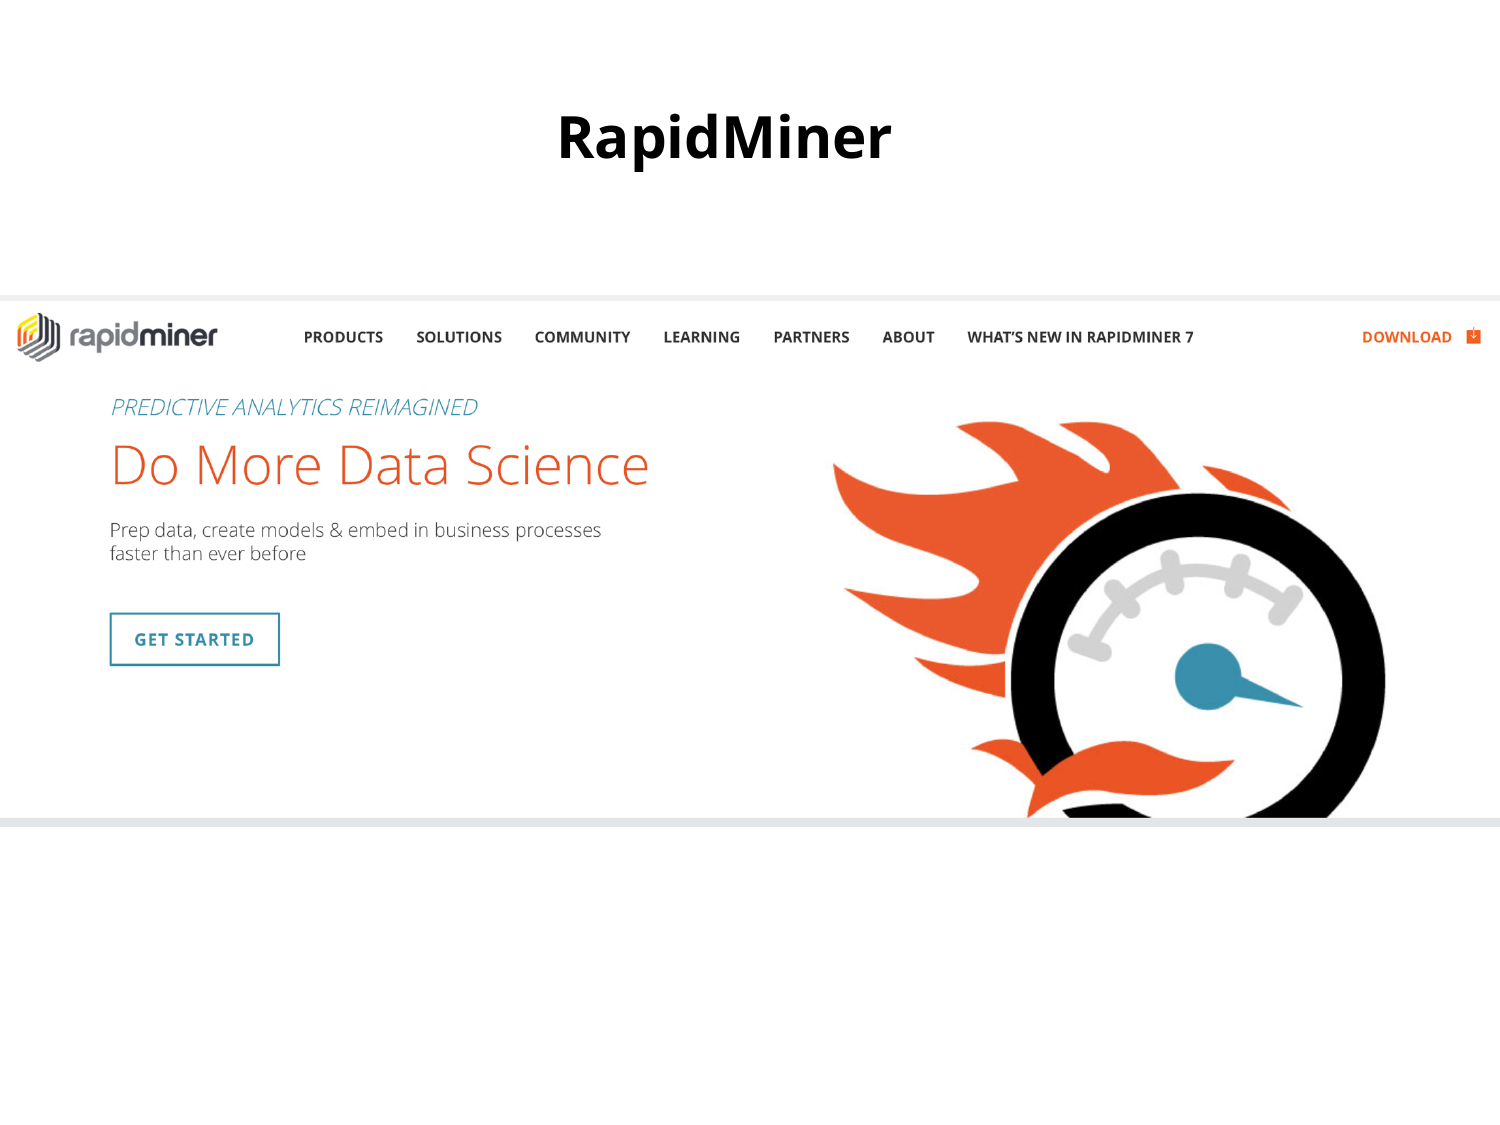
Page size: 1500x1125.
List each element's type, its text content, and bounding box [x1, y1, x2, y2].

picture [0, 295, 1500, 827]
text_box RapidMiner [174, 74, 1275, 195]
